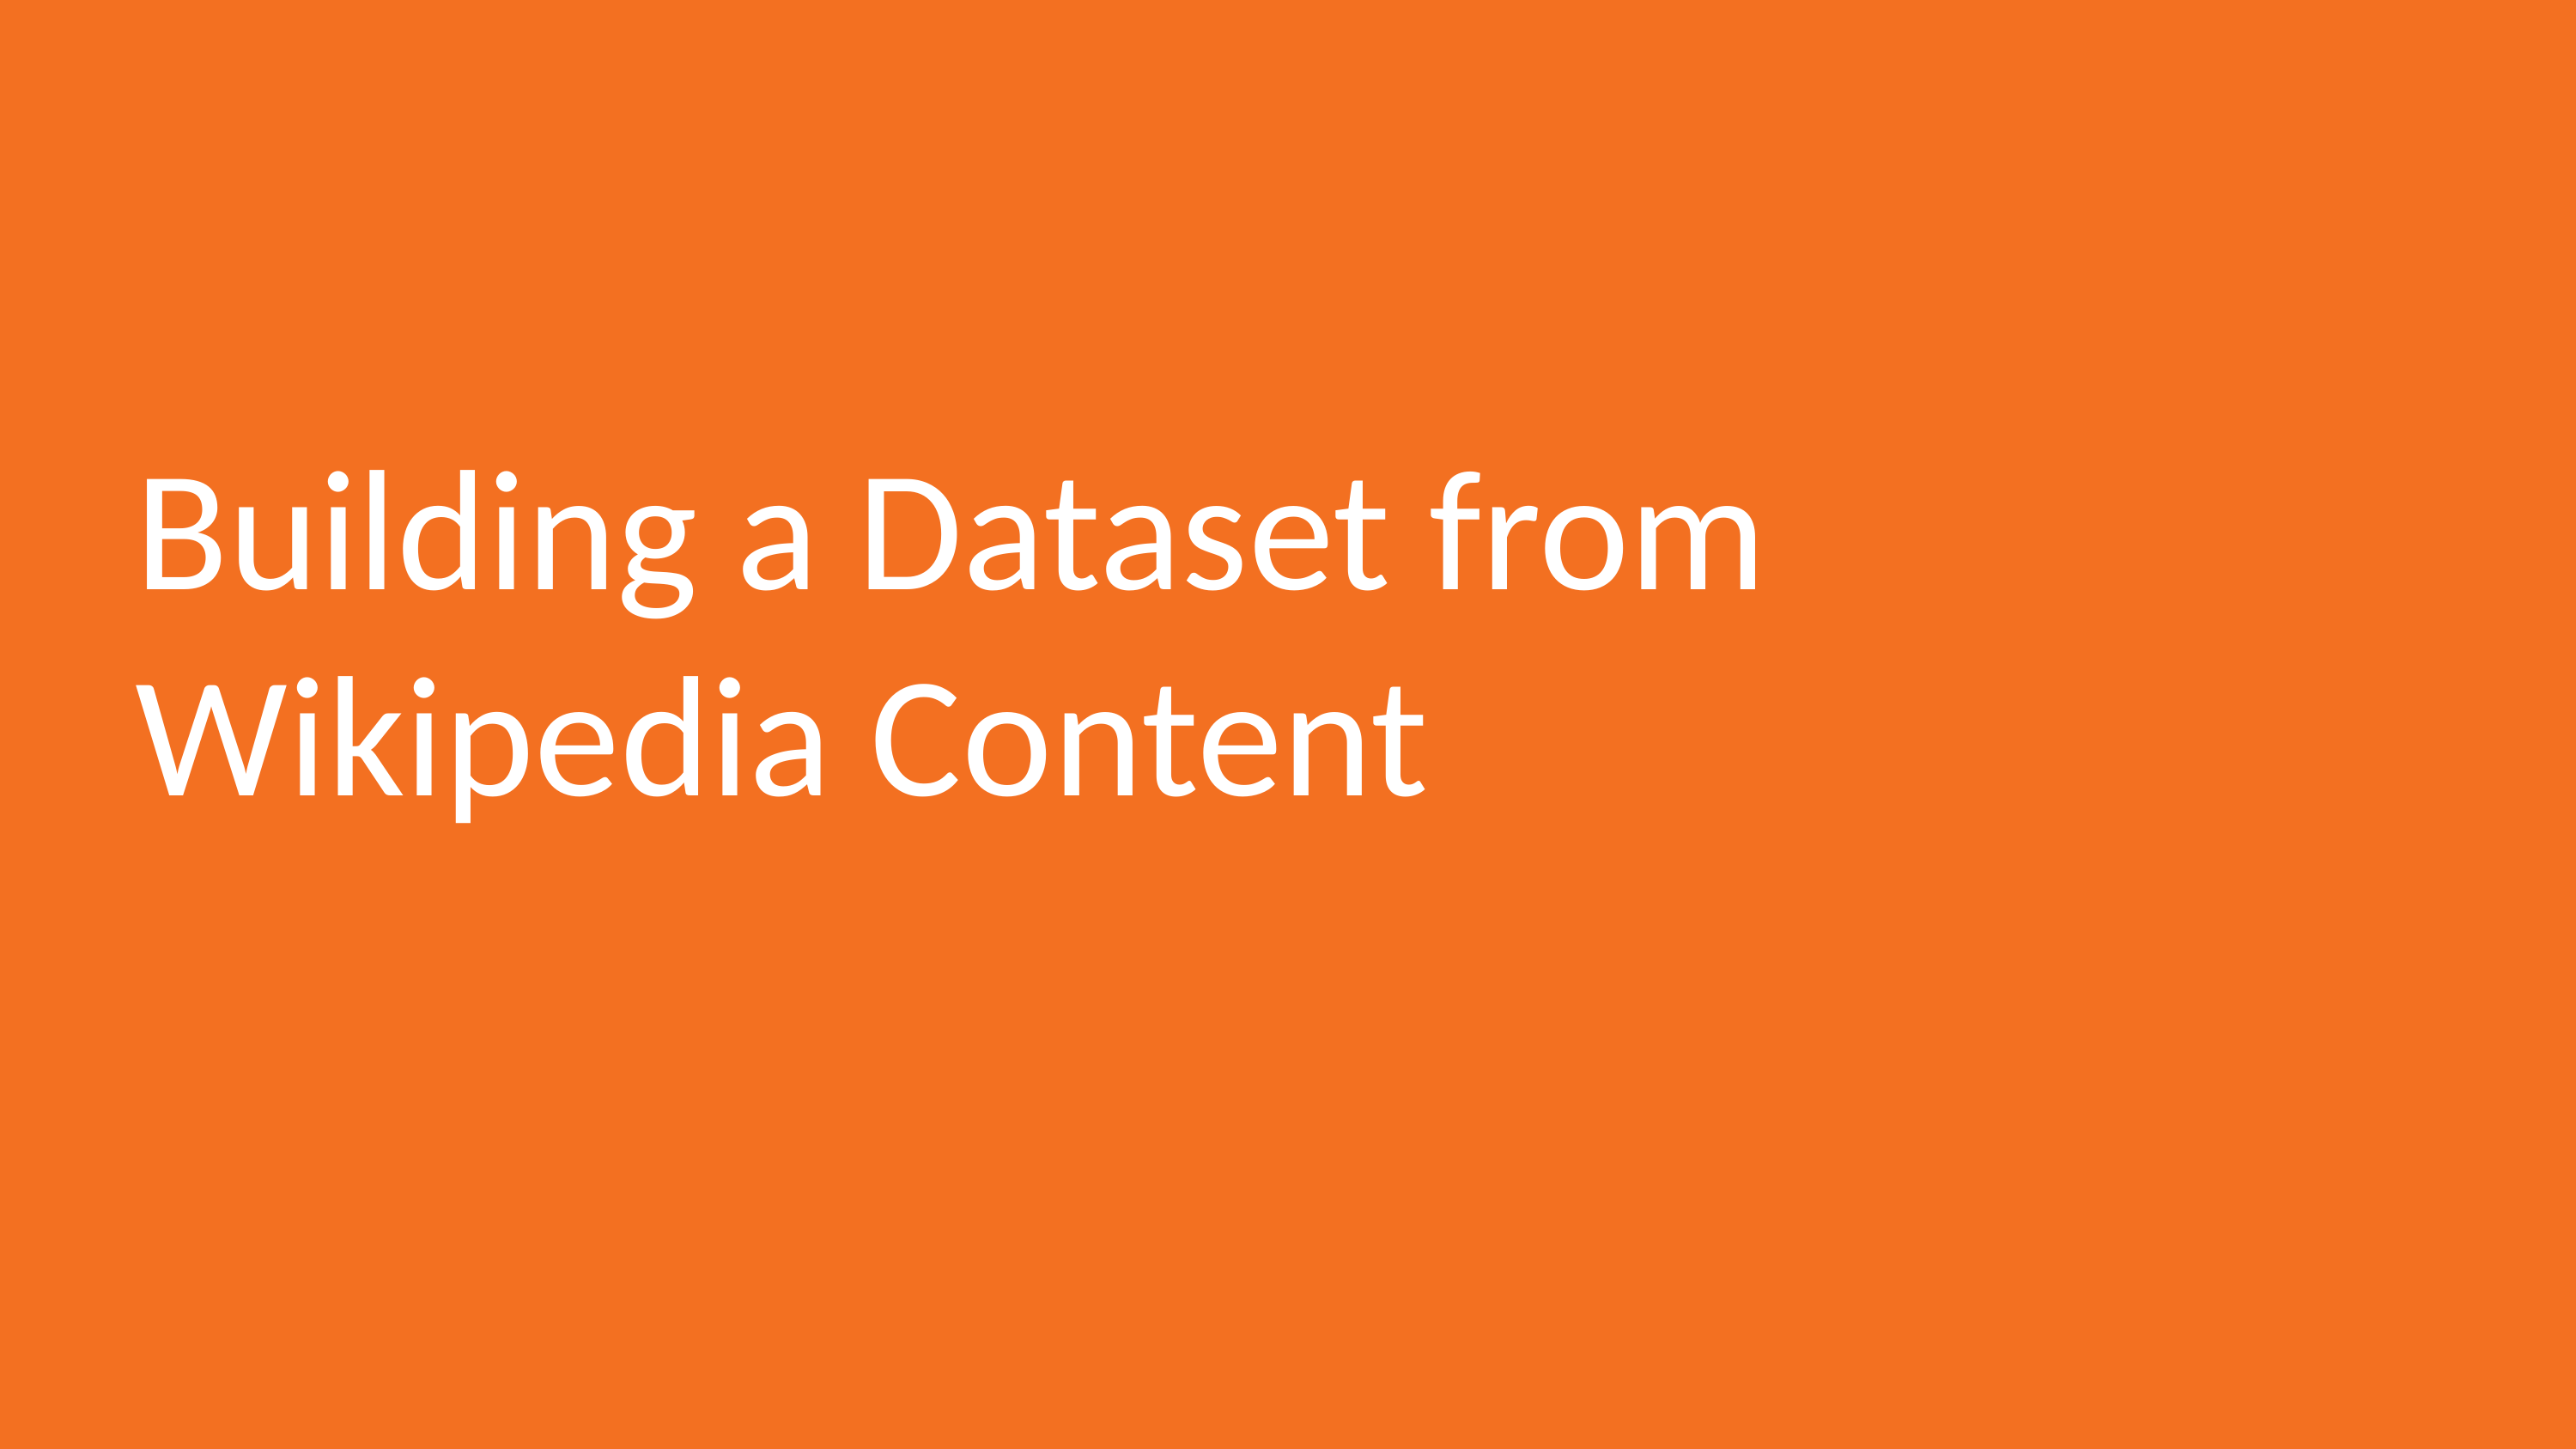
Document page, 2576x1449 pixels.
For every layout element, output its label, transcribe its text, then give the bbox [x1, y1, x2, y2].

title Building a Dataset from Wikipedia Content [109, 593, 2427, 856]
